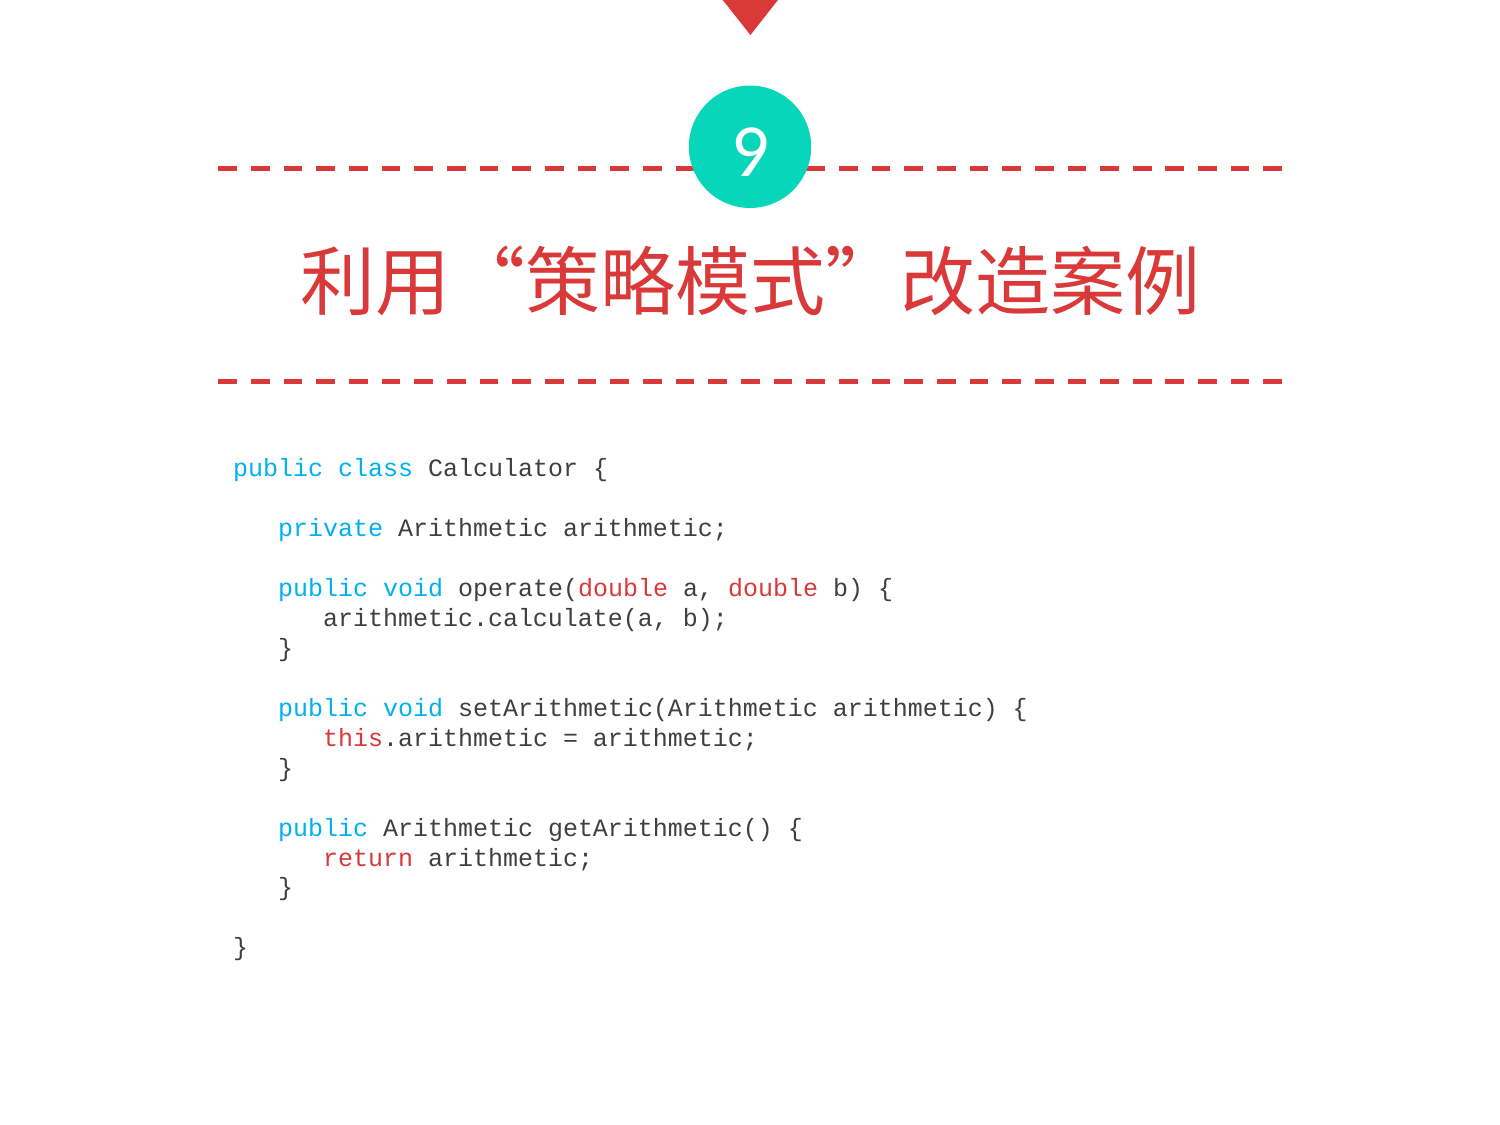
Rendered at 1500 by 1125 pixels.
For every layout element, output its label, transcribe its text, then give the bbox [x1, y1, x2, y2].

text_box 9 [695, 178, 806, 211]
text_box 利用“策略模式”改造案例 [0, 227, 1500, 333]
text_box [720, 0, 781, 38]
text_box public class Calculator { private Arithmetic arithmetic; public void operate(double a, double b) { arithmetic.calculate(a, b); } public void setArithmetic(Arithmetic arithmetic) { this.arithmetic = arithmetic; } public Arithmetic getArithmetic() { return arithmetic; } } [218, 444, 1282, 969]
text_box 9 [686, 83, 814, 168]
